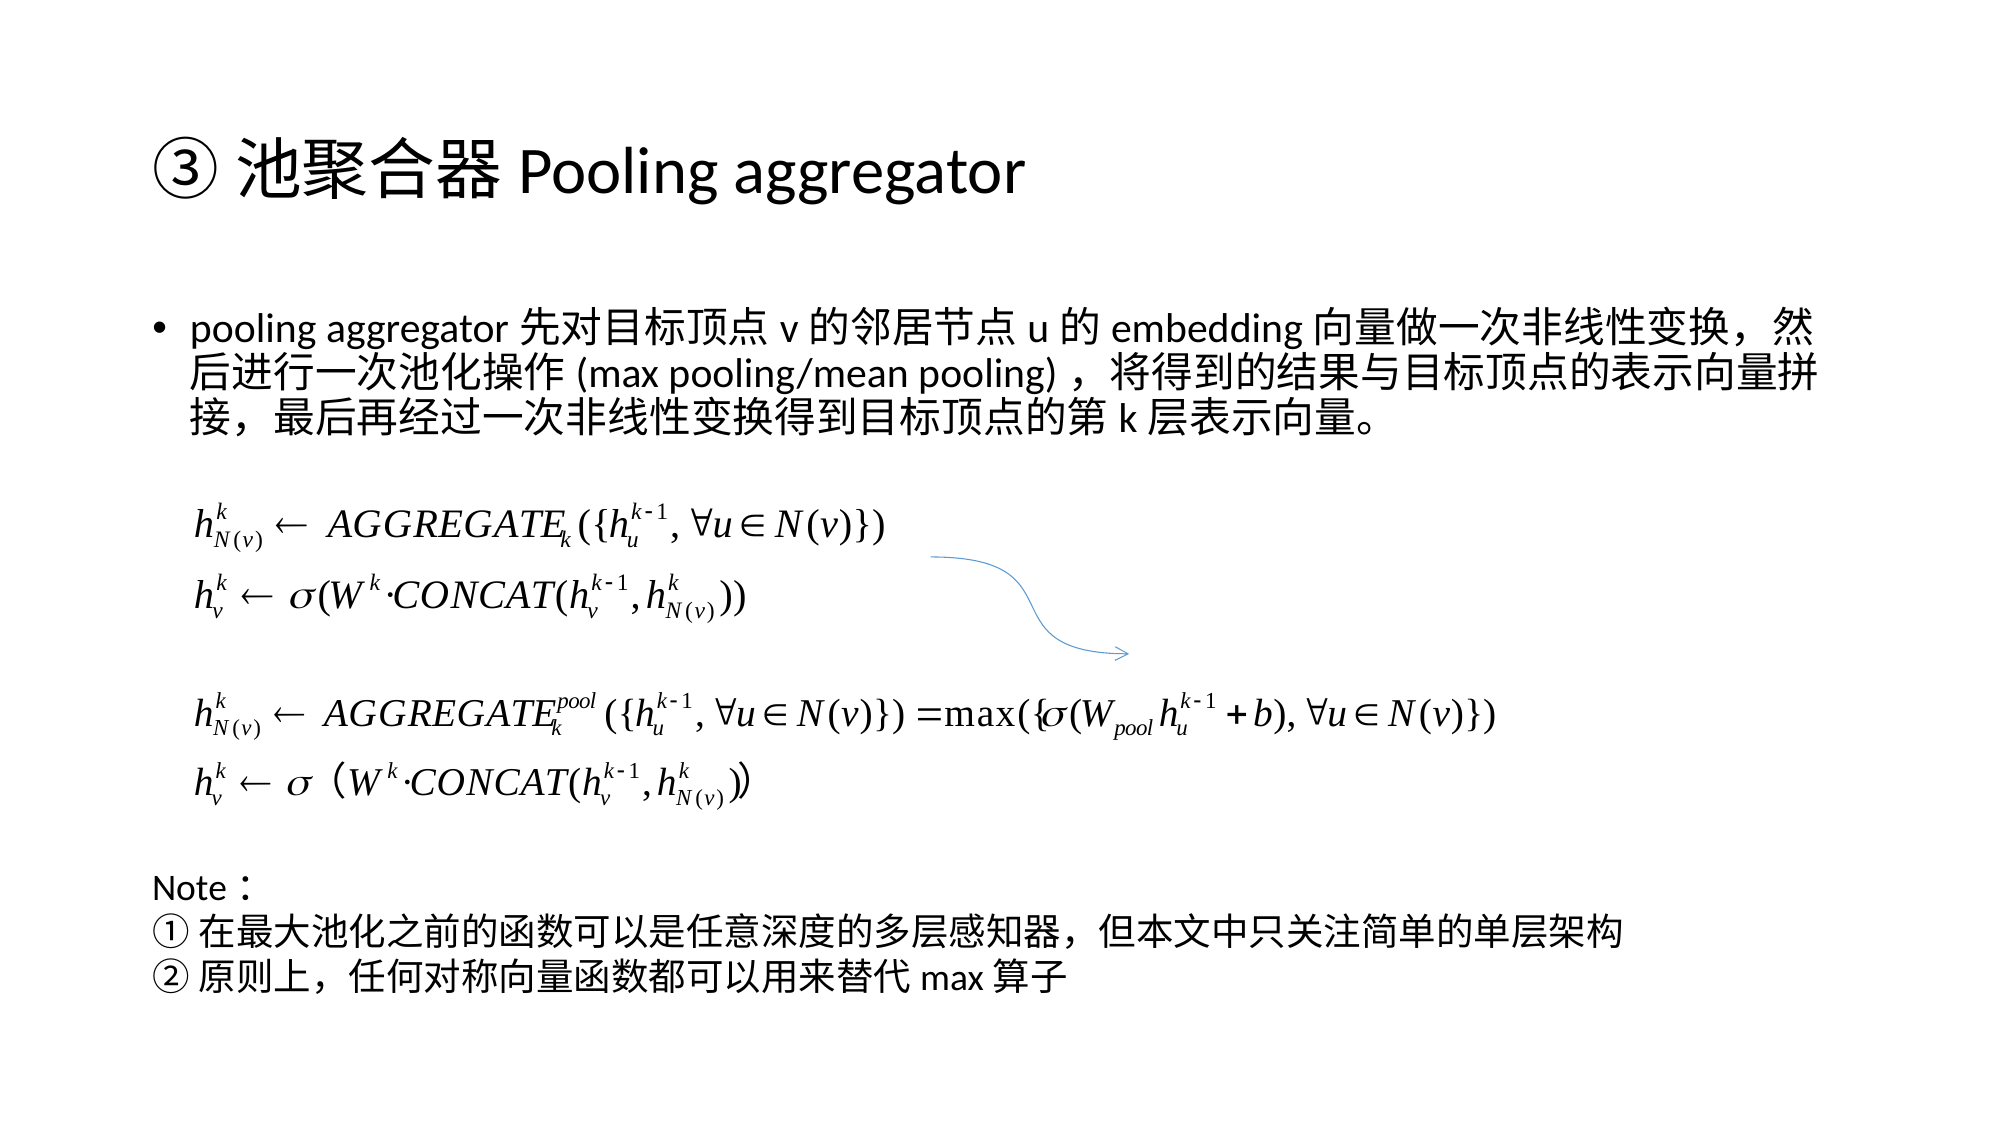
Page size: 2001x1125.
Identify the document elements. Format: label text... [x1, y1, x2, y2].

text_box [187, 681, 1503, 820]
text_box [187, 491, 894, 633]
text_box Note： ①在最大池化之前的函数可以是任意深度的多层感知器，但本文中只关注简单的单层架构 ②原则上，任何对称向量函数都可以用来替代max算子 [137, 855, 1806, 1006]
list pooling aggregator先对目标顶点v的邻居节点u的embedding向量做一次非线性变换，然后进行一次池化操作(max pooling/mean pooling)，将得到的结果与目标顶点的表示向量拼接，最后再经过一次非线性变换得到目标顶点的第k层表示向量。 [137, 299, 1863, 834]
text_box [930, 556, 1130, 654]
title ③池聚合器Pooling aggregator [137, 59, 1863, 284]
